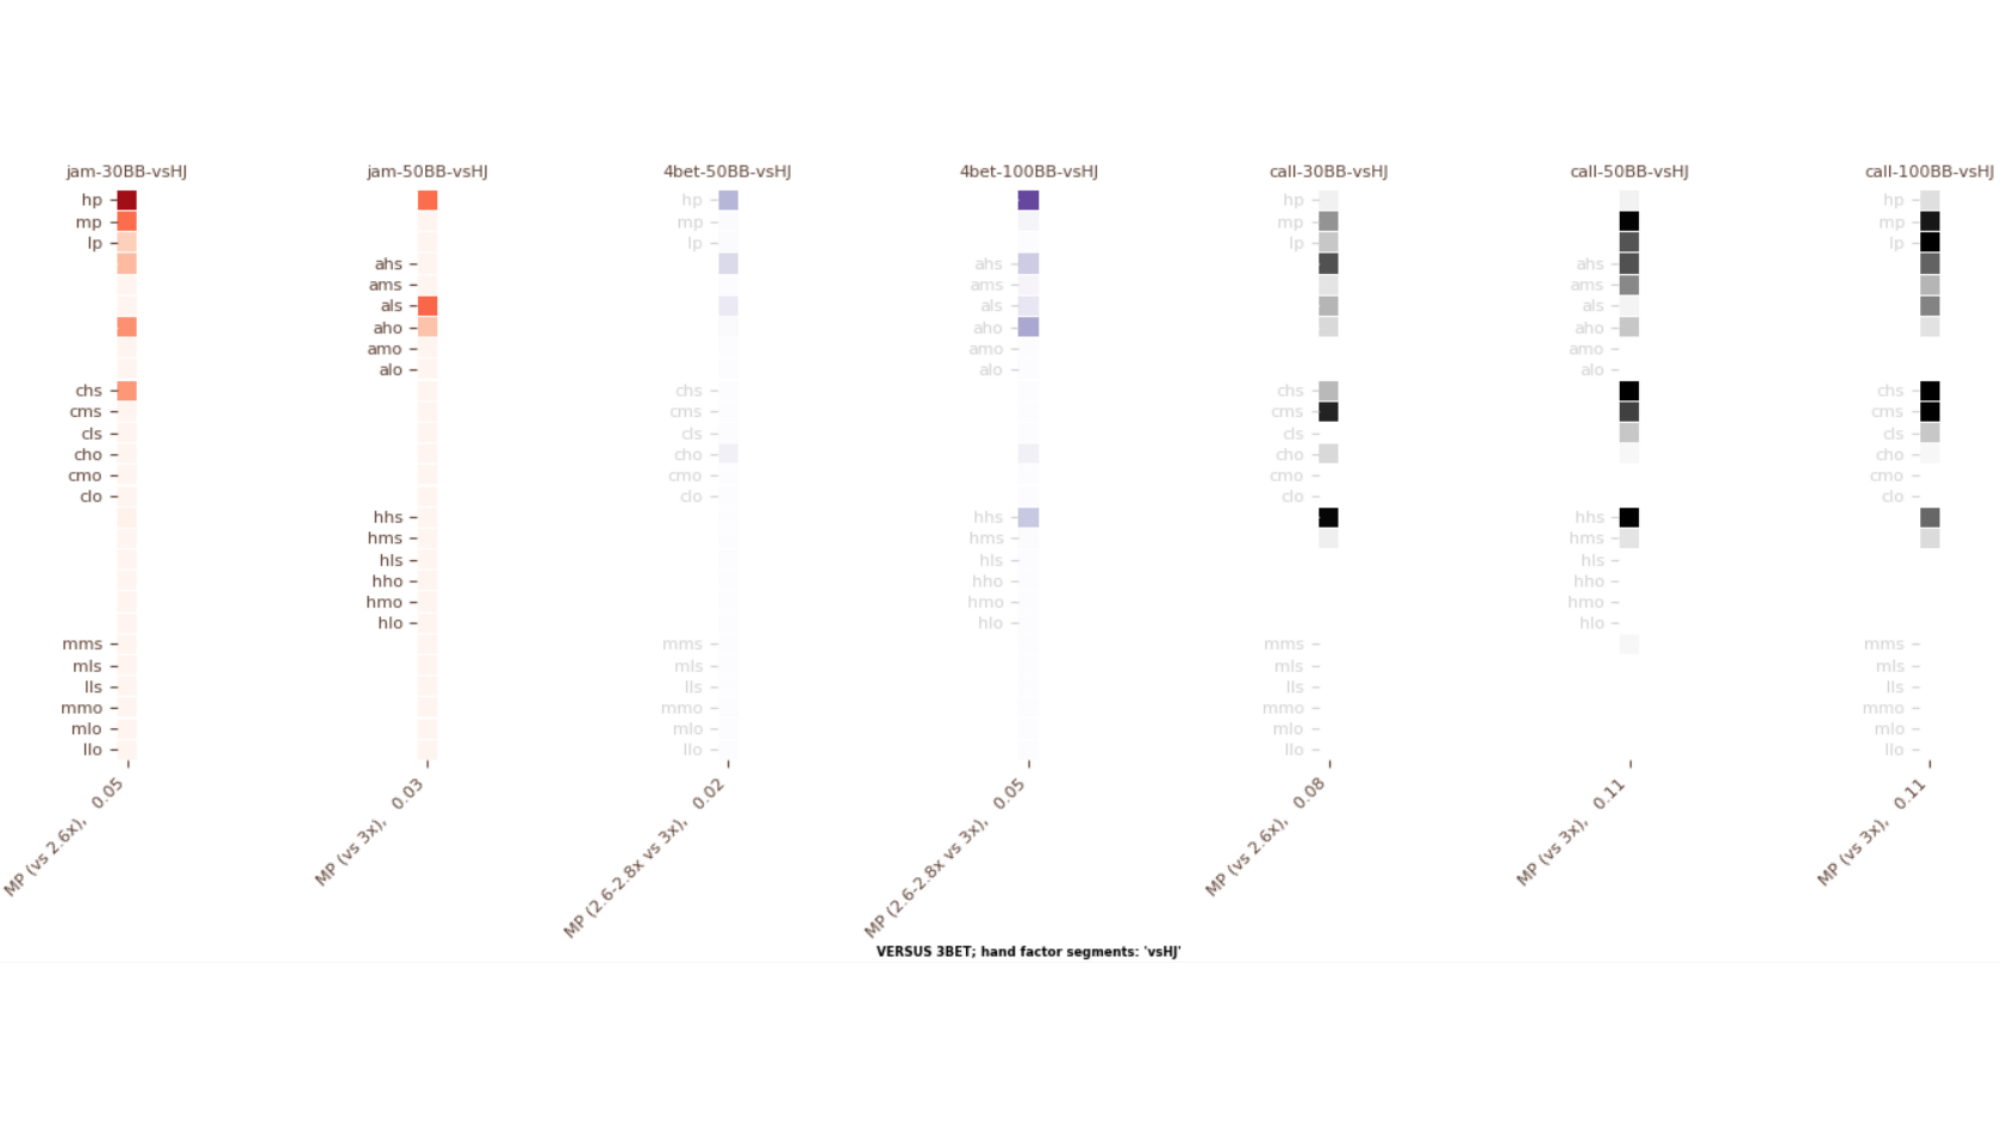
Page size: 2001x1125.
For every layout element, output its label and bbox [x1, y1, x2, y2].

picture [0, 162, 2000, 963]
